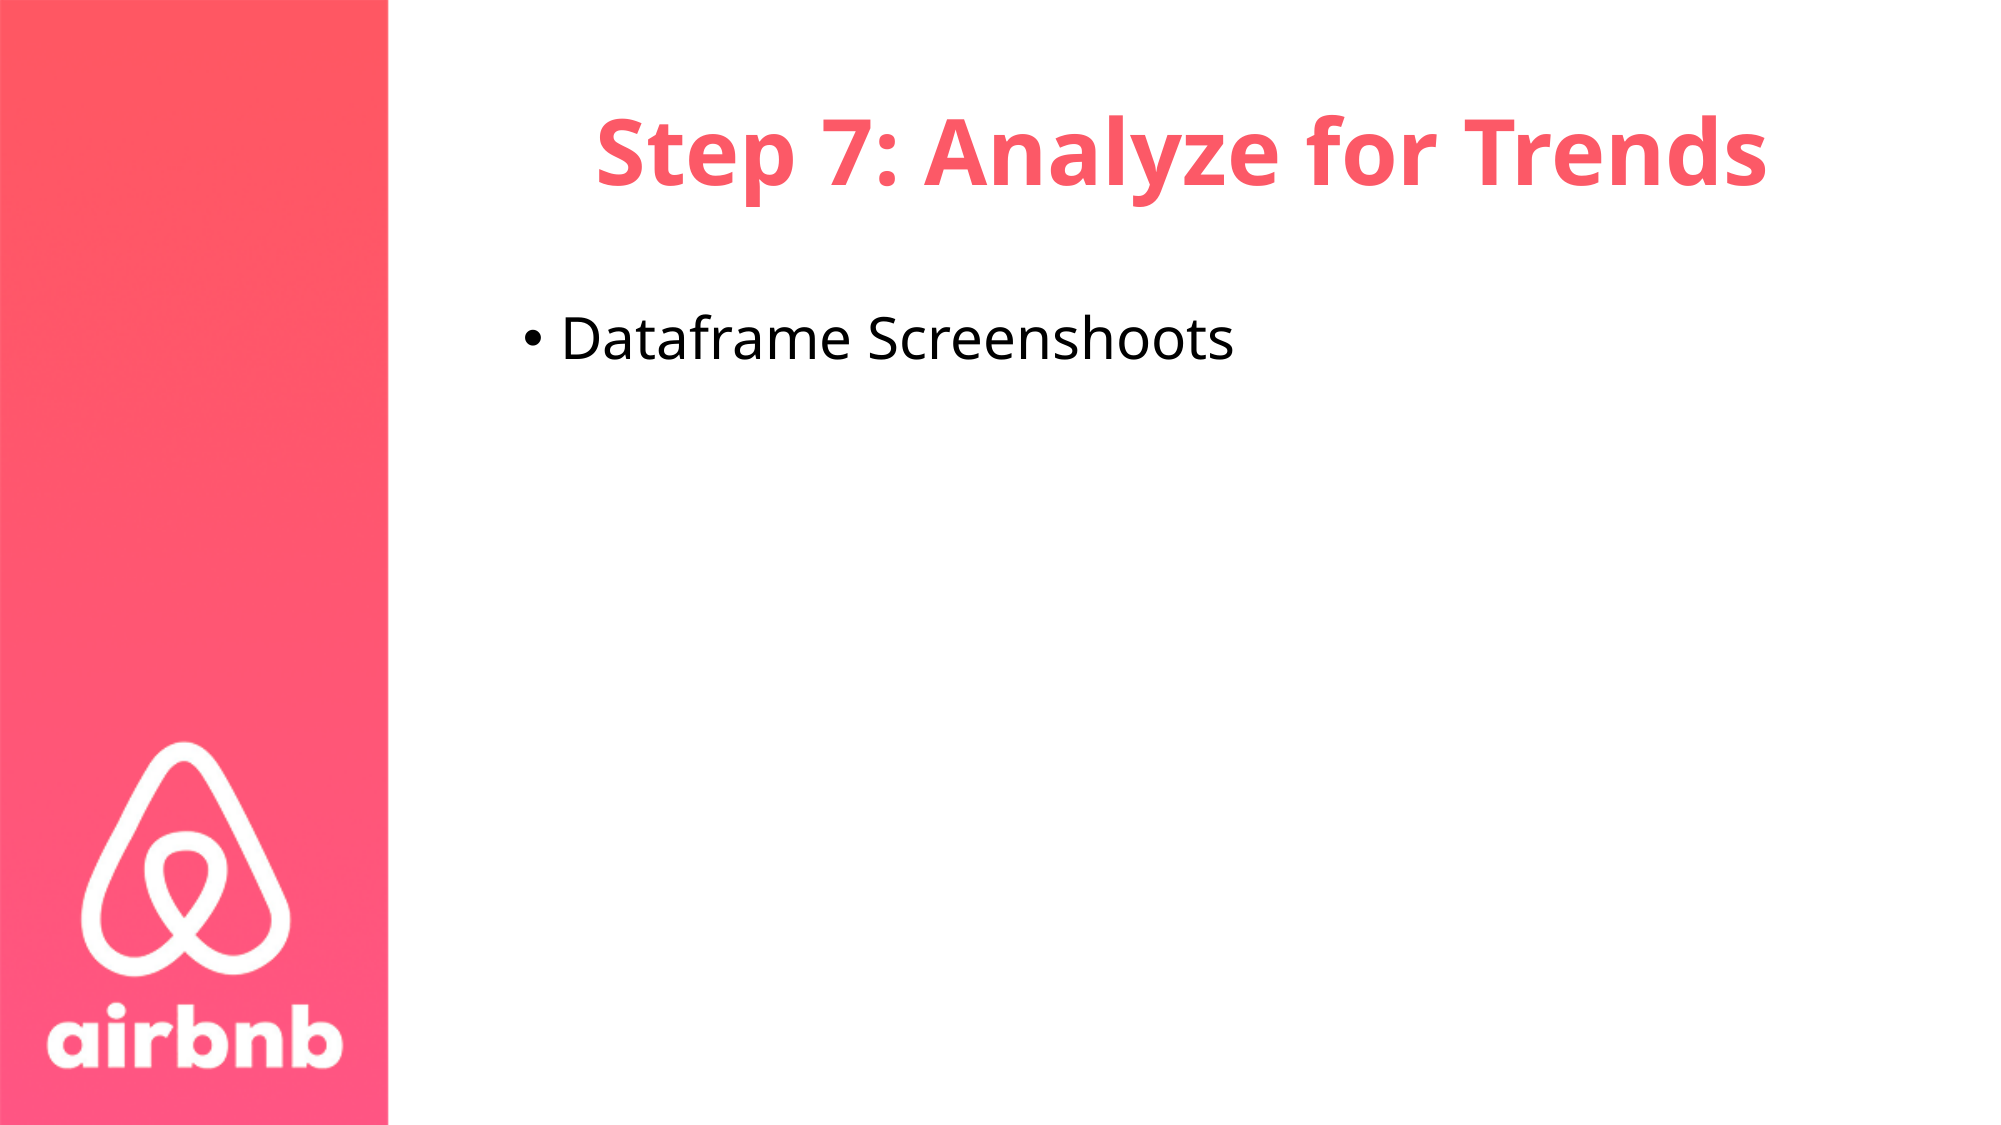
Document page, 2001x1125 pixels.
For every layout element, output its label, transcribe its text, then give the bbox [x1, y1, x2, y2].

title Step 7: Analyze for Trends [407, 47, 1959, 265]
picture [0, 0, 2001, 1125]
list Dataframe Screenshoots [507, 302, 1923, 1022]
